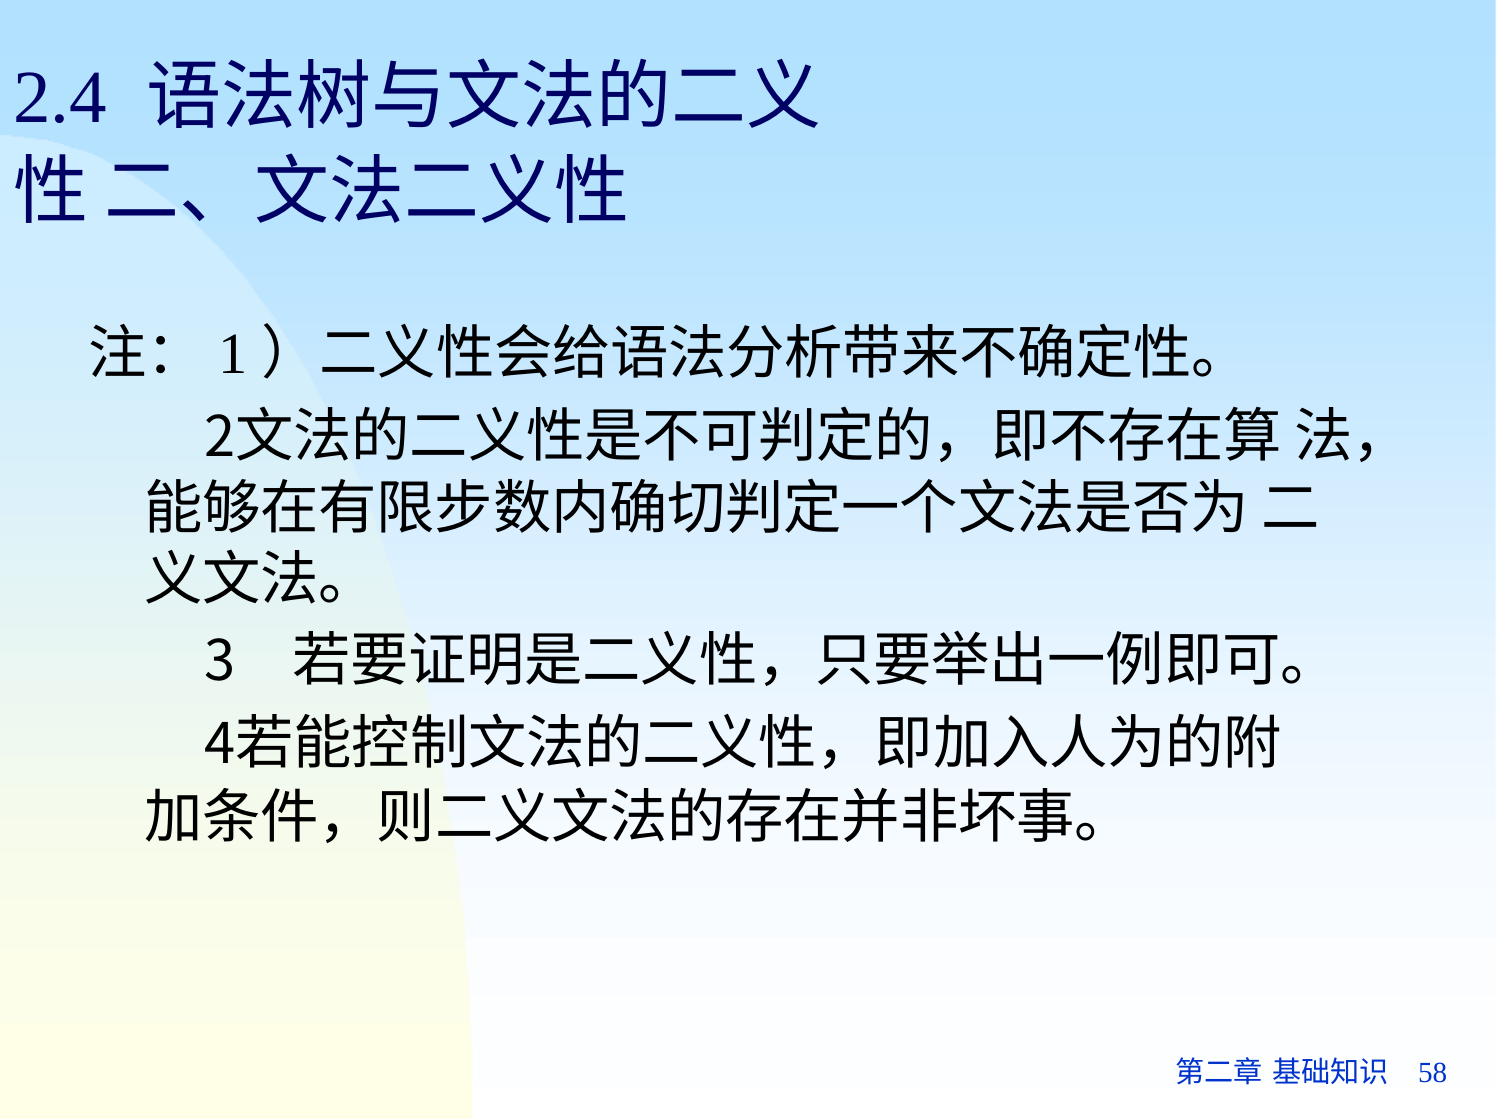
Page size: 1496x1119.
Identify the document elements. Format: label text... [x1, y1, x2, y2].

slide_number 第二章 基础知识 58 [1173, 1054, 1452, 1119]
title 2.4 语法树与文法的二义性 二、文法二义性 [10, 41, 897, 233]
text_box 注：1）二义性会给语法分析带来不确定性。 文法的二义性是不可判定的，即不存在算 法，能够在有限步数内确切判定一个文法是否为 二义文法。 若要证明是二义性，只要举出一例即可。 若能控制文法的二义性，即加入人为的附 加条件，则二义文法的存在并非坏事。 [85, 298, 1371, 849]
picture [0, 0, 1496, 1119]
